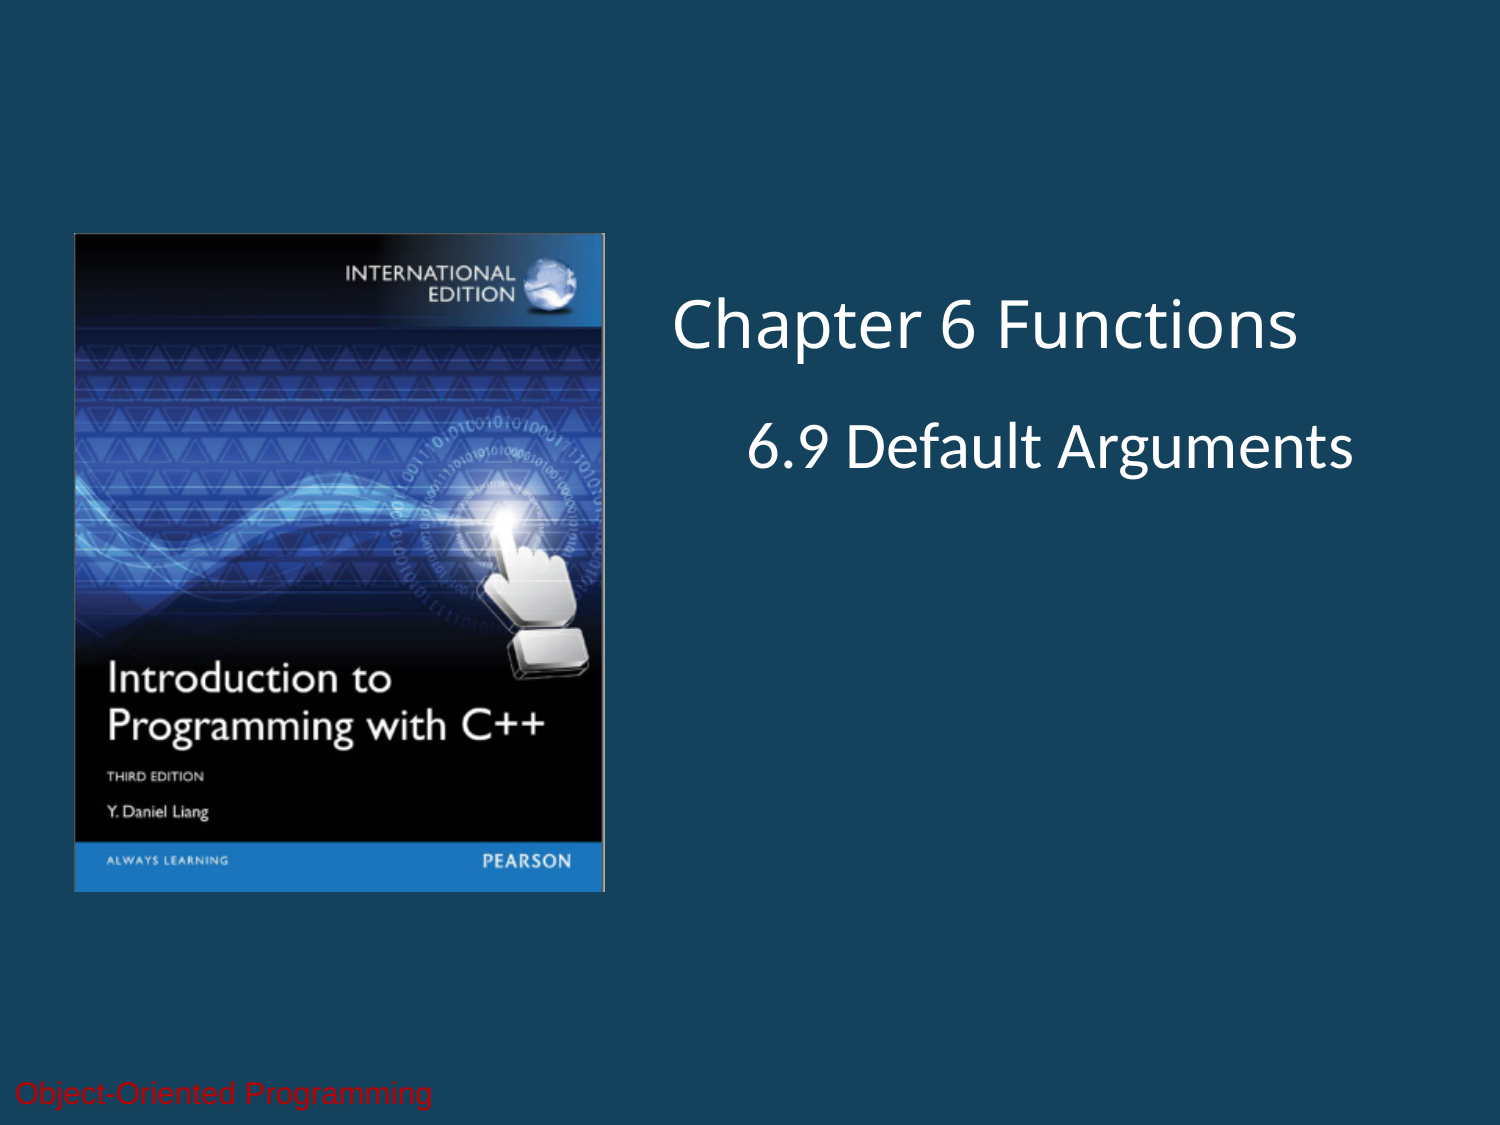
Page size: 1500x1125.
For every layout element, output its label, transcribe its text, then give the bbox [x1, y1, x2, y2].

footer Object-Oriented Programming [0, 1062, 601, 1122]
text_box Chapter 6 Functions 6.9 Default Arguments [655, 233, 1459, 490]
picture [74, 233, 605, 892]
